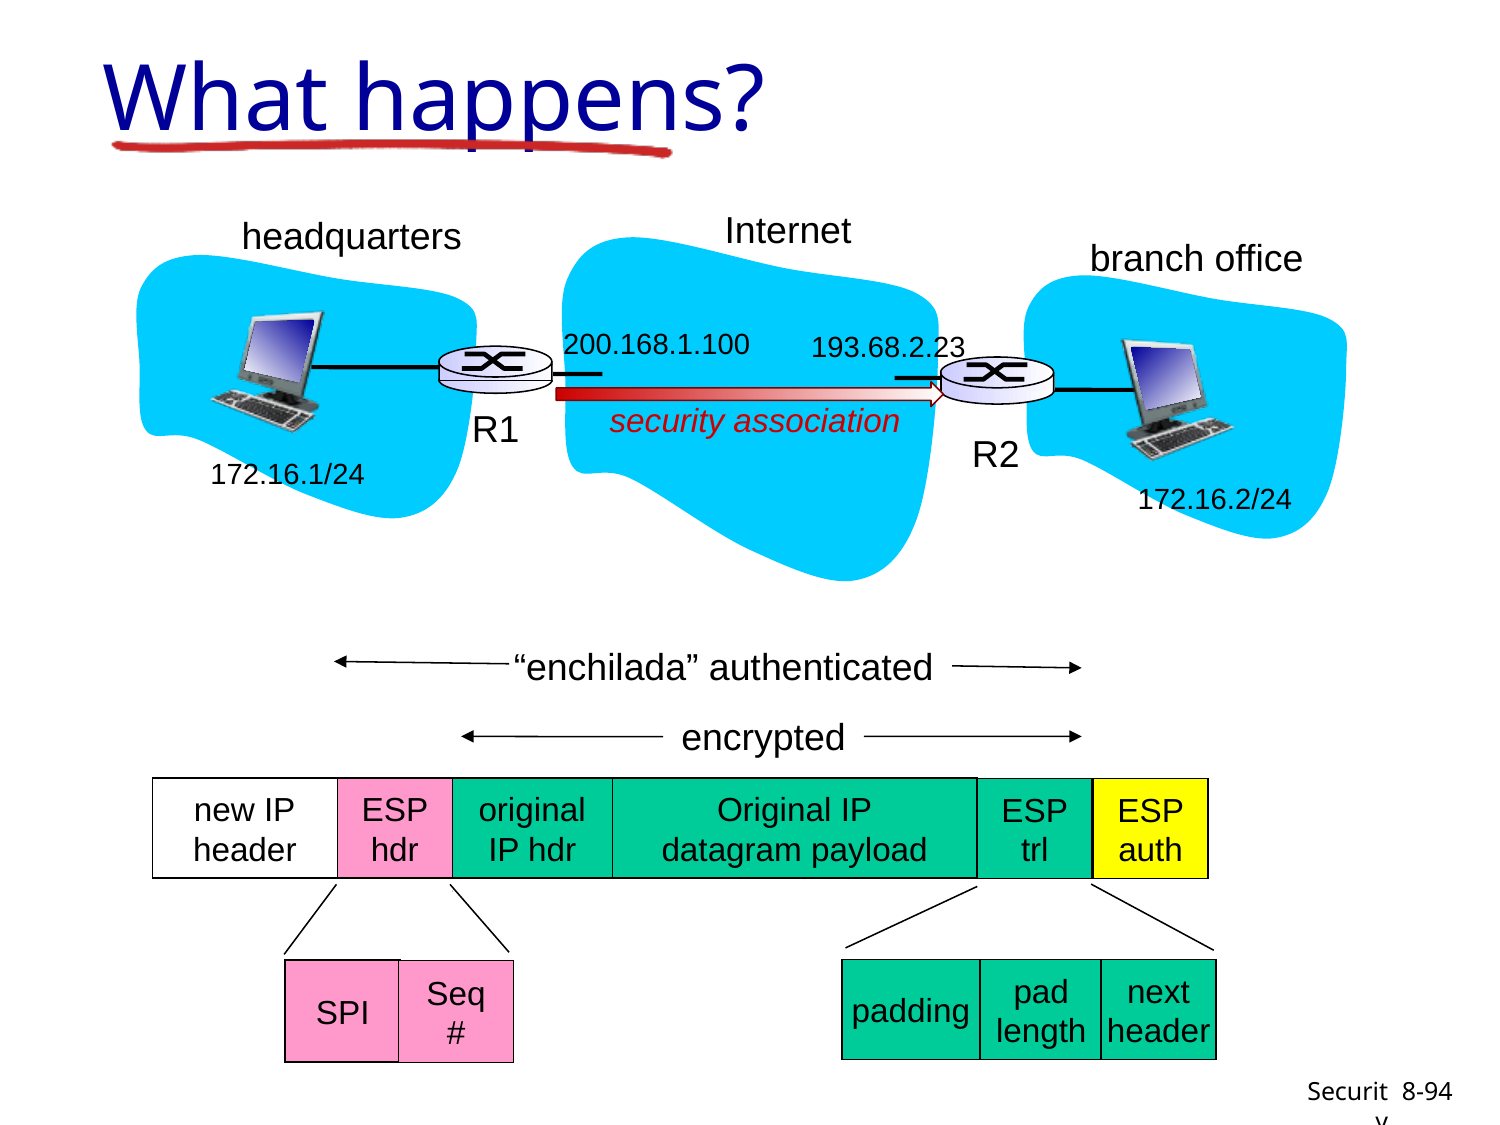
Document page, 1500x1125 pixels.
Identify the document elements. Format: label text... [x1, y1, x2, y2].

title What happens? [87, 0, 1363, 188]
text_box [152, 635, 1217, 1063]
text_box 8-94 [1387, 1068, 1500, 1113]
picture [109, 134, 679, 164]
footer Security [1284, 1067, 1403, 1110]
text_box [131, 153, 1352, 586]
